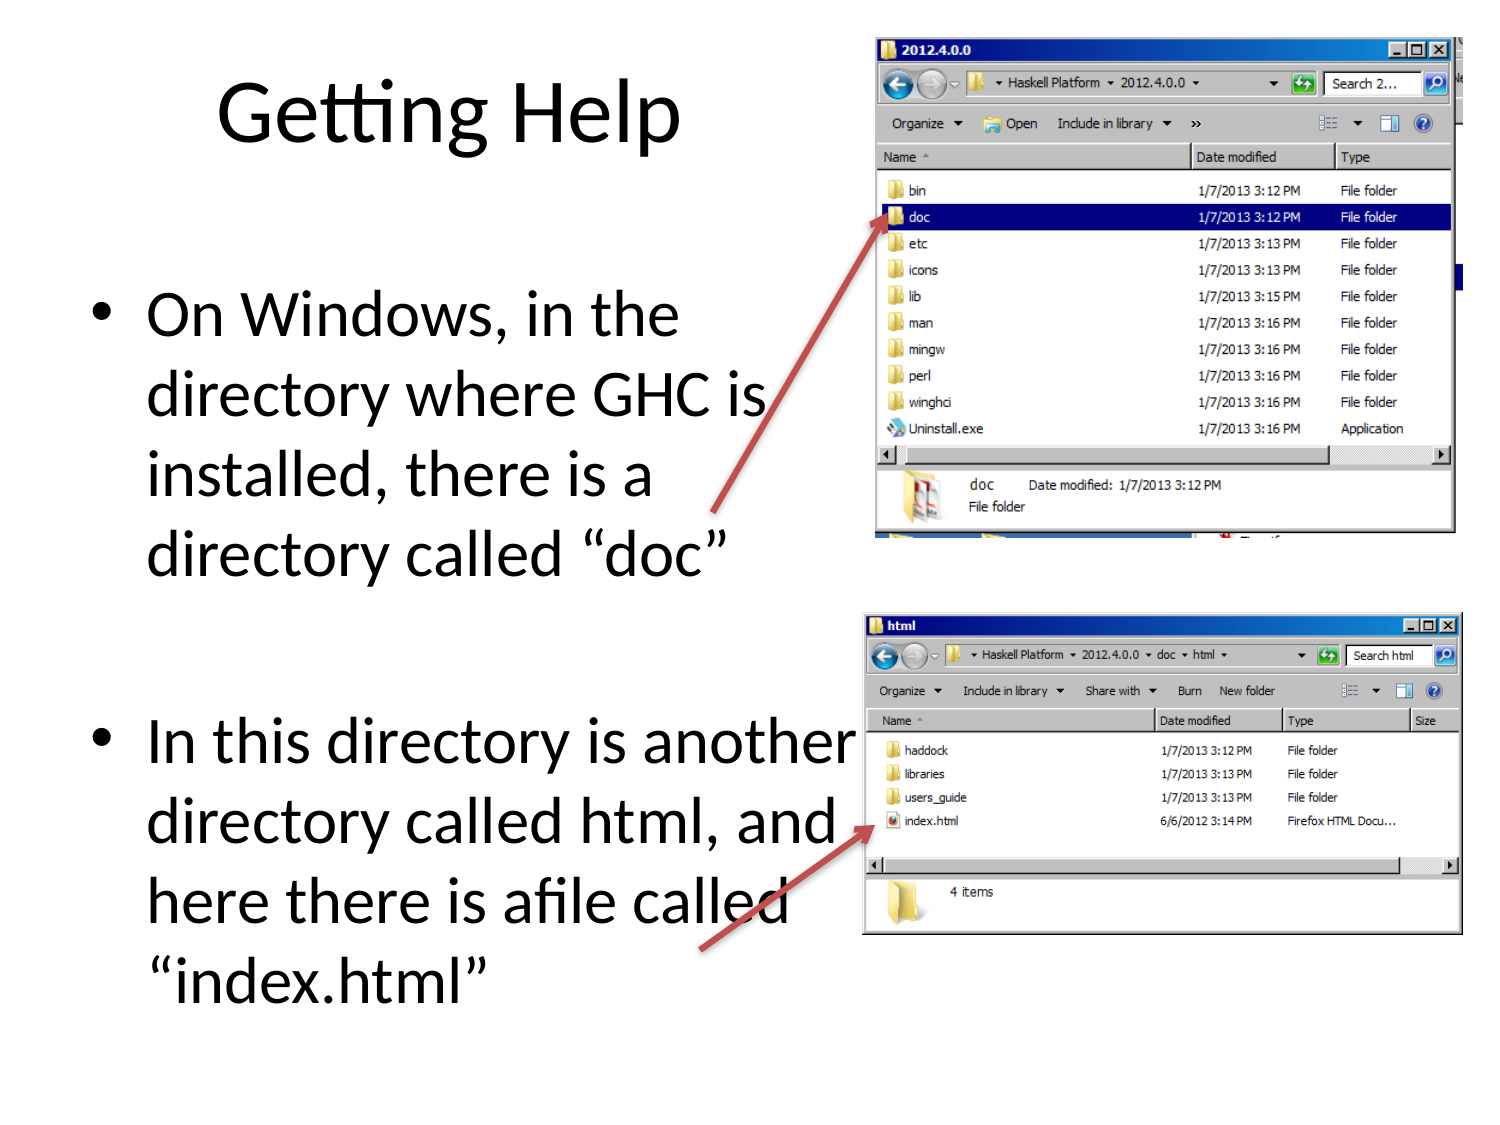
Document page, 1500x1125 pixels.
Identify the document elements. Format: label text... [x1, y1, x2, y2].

title Getting Help [0, 12, 913, 201]
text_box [712, 212, 888, 513]
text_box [699, 824, 876, 951]
list On Windows, in the directory where GHC is installed, there is a directory called “doc” In this directory is another directory called html, and here there is afile called “index.html” Book mark this in your browser [74, 262, 876, 1076]
picture [862, 612, 1463, 935]
picture [874, 37, 1463, 538]
